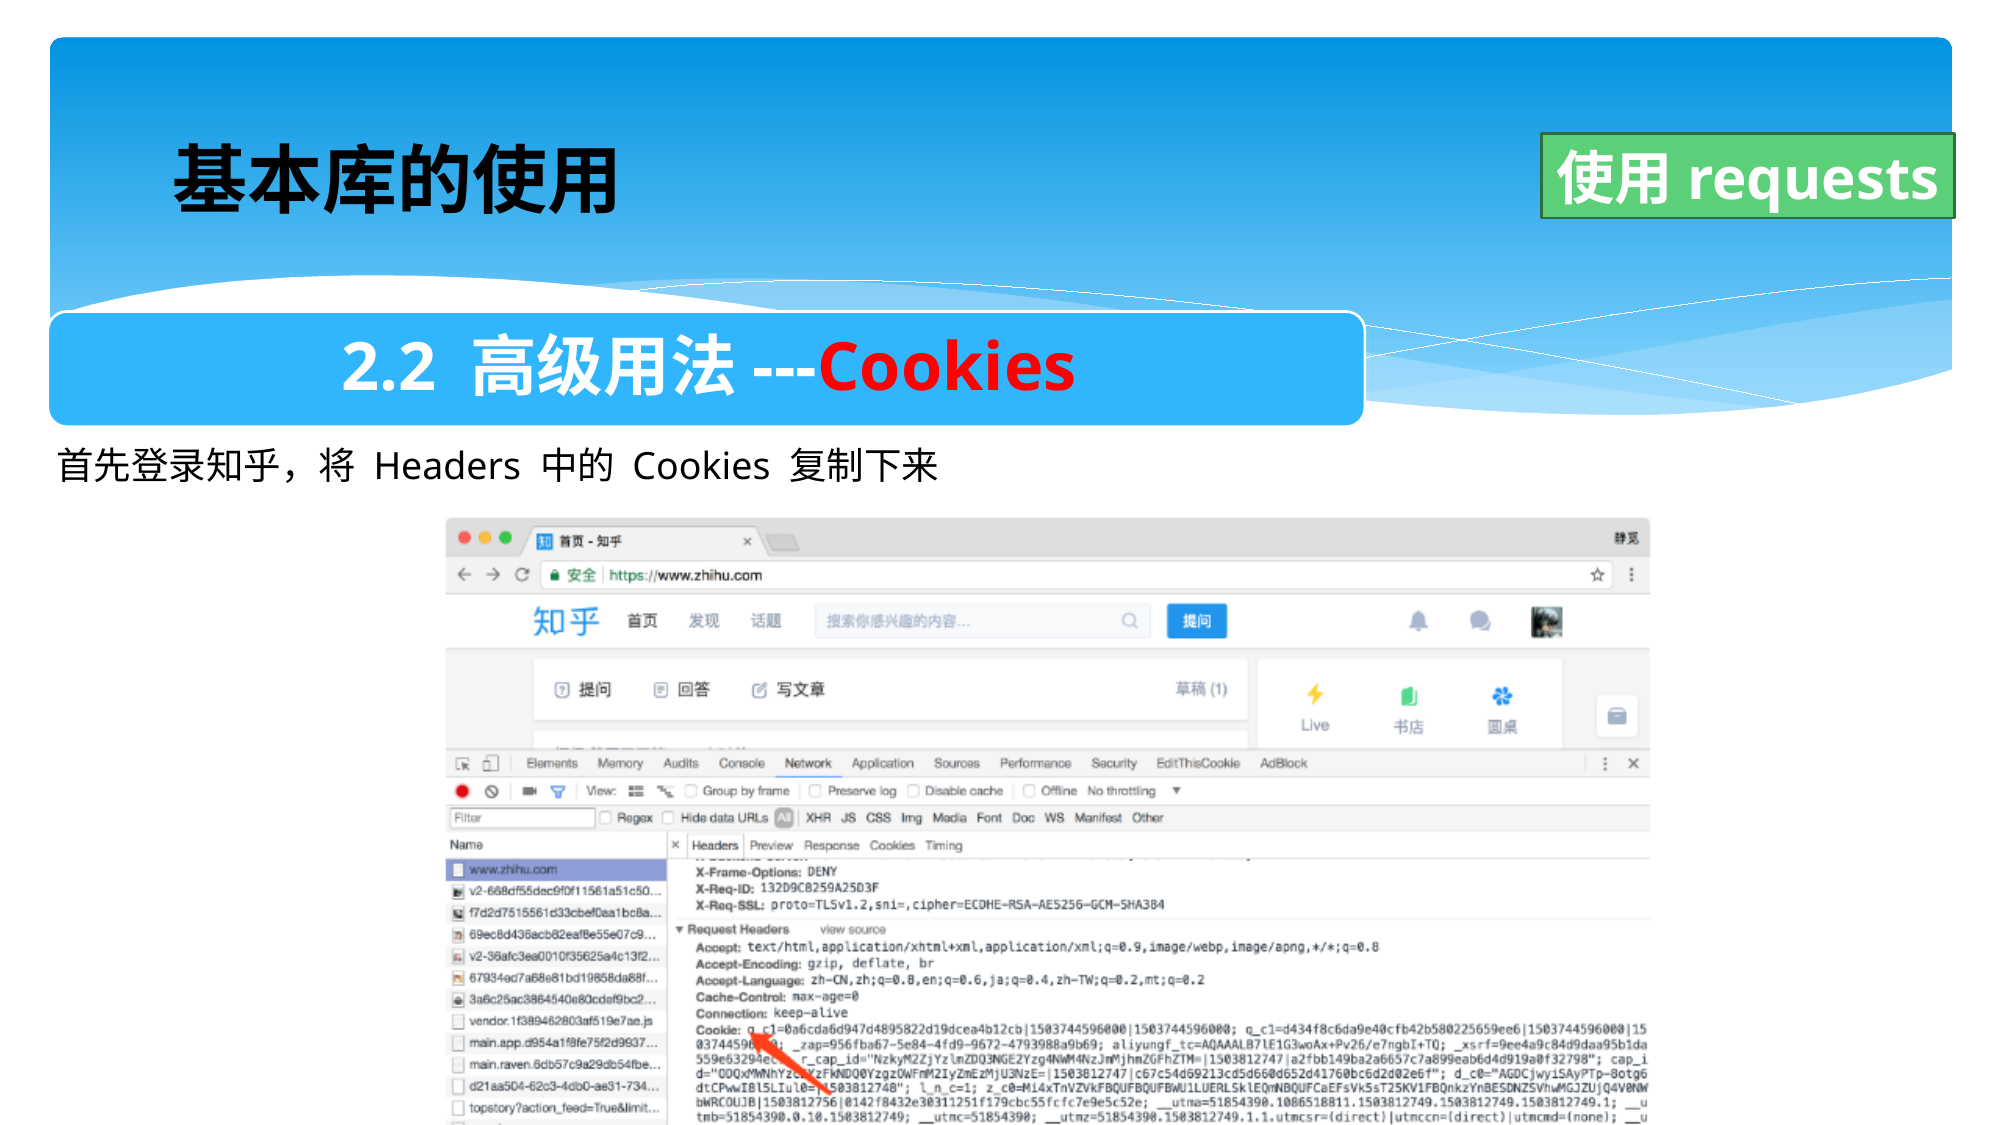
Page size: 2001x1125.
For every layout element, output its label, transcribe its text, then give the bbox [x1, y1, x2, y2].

text_box 首先登录知乎，将 Headers 中的 Cookies 复制下来 [41, 434, 955, 495]
text_box 使用requests [1540, 132, 1956, 219]
picture [443, 515, 1655, 1125]
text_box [47, 311, 1366, 427]
text_box 基本库的使用 [157, 125, 638, 230]
